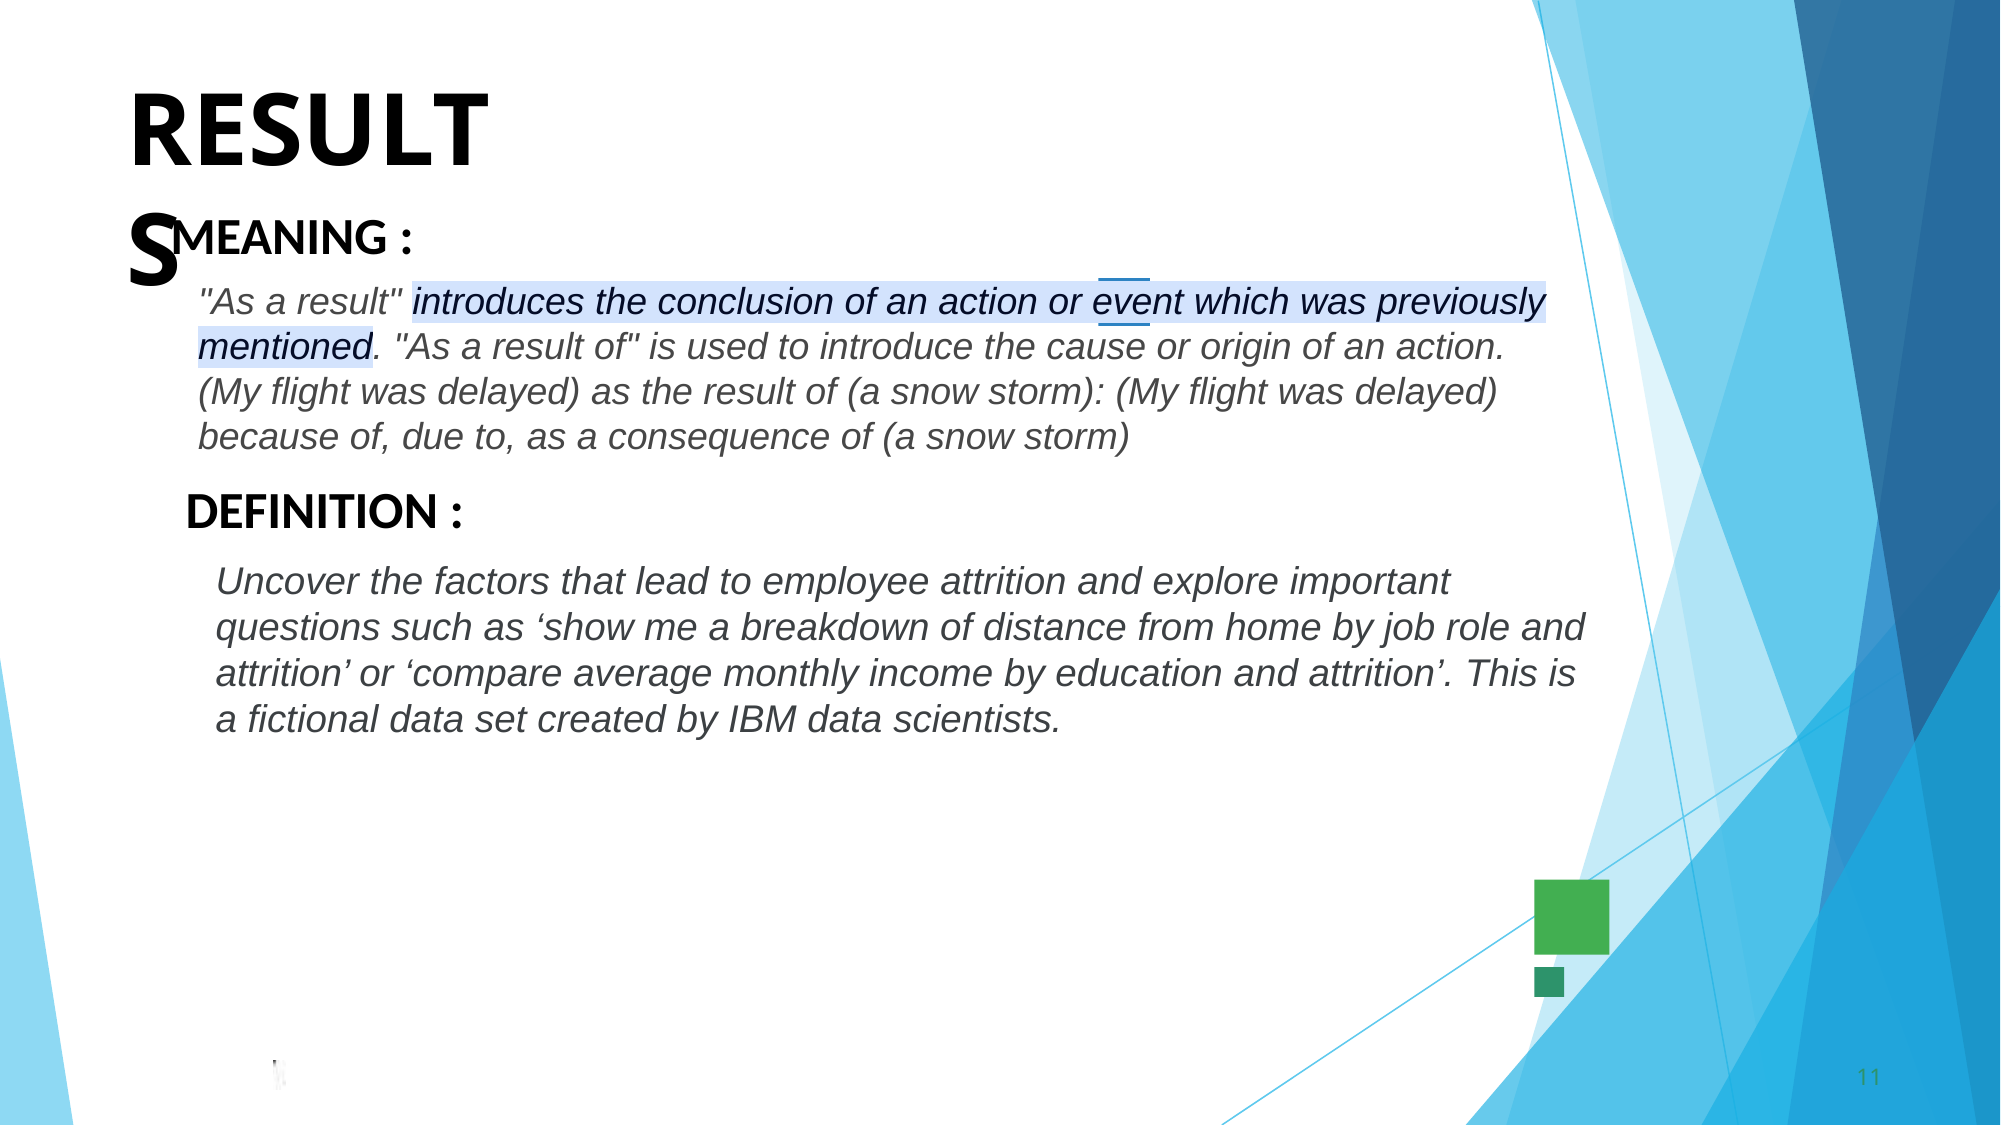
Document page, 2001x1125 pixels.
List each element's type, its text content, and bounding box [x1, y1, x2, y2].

text_box Uncover the factors that lead to employee attrition and explore important questions such as ‘show me a breakdown of distance from home by job role and attrition’ or ‘compare average monthly income by education and attrition’. This is a fictional data set created by IBM data scientists. [200, 540, 1610, 756]
text_box [1534, 967, 1565, 997]
text_box MEANING : [155, 187, 1564, 325]
text_box ‹#› [1849, 1061, 1888, 1095]
picture [273, 1060, 287, 1091]
title RESULTS [123, 63, 524, 306]
text_box [1534, 879, 1610, 955]
text_box DEFINITION : [170, 461, 1580, 555]
text_box "As a result" introduces the conclusion of an action or event which was previously mentioned. "As a result of" is used to introduce the cause or origin of an action. (My flight was delayed) as the result of (a snow storm): (My flight was delayed) because of, due to, as a consequence of (a snow storm) [183, 262, 1592, 473]
